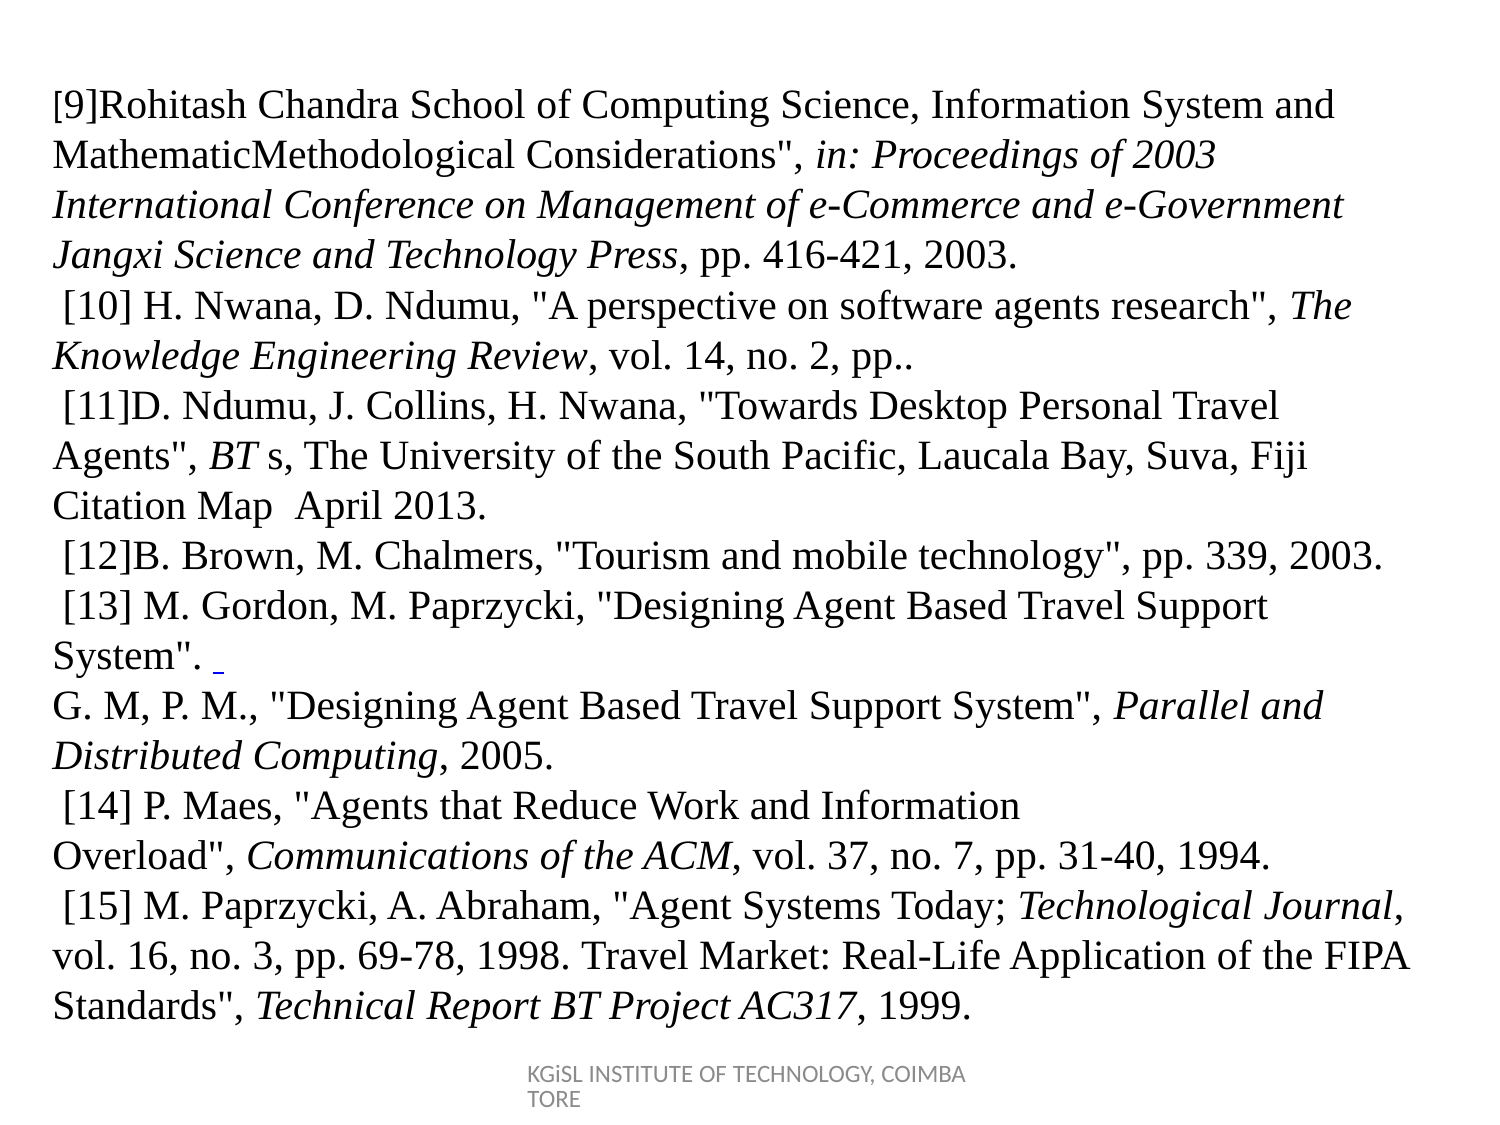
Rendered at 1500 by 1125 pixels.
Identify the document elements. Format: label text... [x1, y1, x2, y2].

text_box [9]Rohitash Chandra School of Computing Science, Information System and MathematicMethodological Considerations", in: Proceedings of 2003 International Conference on Management of e-Commerce and e-Government Jangxi Science and Technology Press, pp. 416-421, 2003. [10] H. Nwana, D. Ndumu, "A perspective on software agents research", The Knowledge Engineering Review, vol. 14, no. 2, pp.. [11]D. Ndumu, J. Collins, H. Nwana, "Towards Desktop Personal Travel Agents", BT s, The University of the South Pacific, Laucala Bay, Suva, Fiji Citation Map April 2013. [12]B. Brown, M. Chalmers, "Tourism and mobile technology", pp. 339, 2003. [13] M. Gordon, M. Paprzycki, "Designing Agent Based Travel Support System". G. M, P. M., "Designing Agent Based Travel Support System", Parallel and Distributed Computing, 2005. [14] P. Maes, "Agents that Reduce Work and Information Overload", Communications of the ACM, vol. 37, no. 7, pp. 31-40, 1994. [15] M. Paprzycki, A. Abraham, "Agent Systems Today; Technological Journal, vol. 16, no. 3, pp. 69-78, 1998. Travel Market: Real-Life Application of the FIPA Standards", Technical Report BT Project AC317, 1999. [37, 24, 1450, 1125]
footer KGiSL INSTITUTE OF TECHNOLOGY, COIMBATORE [512, 1042, 988, 1103]
